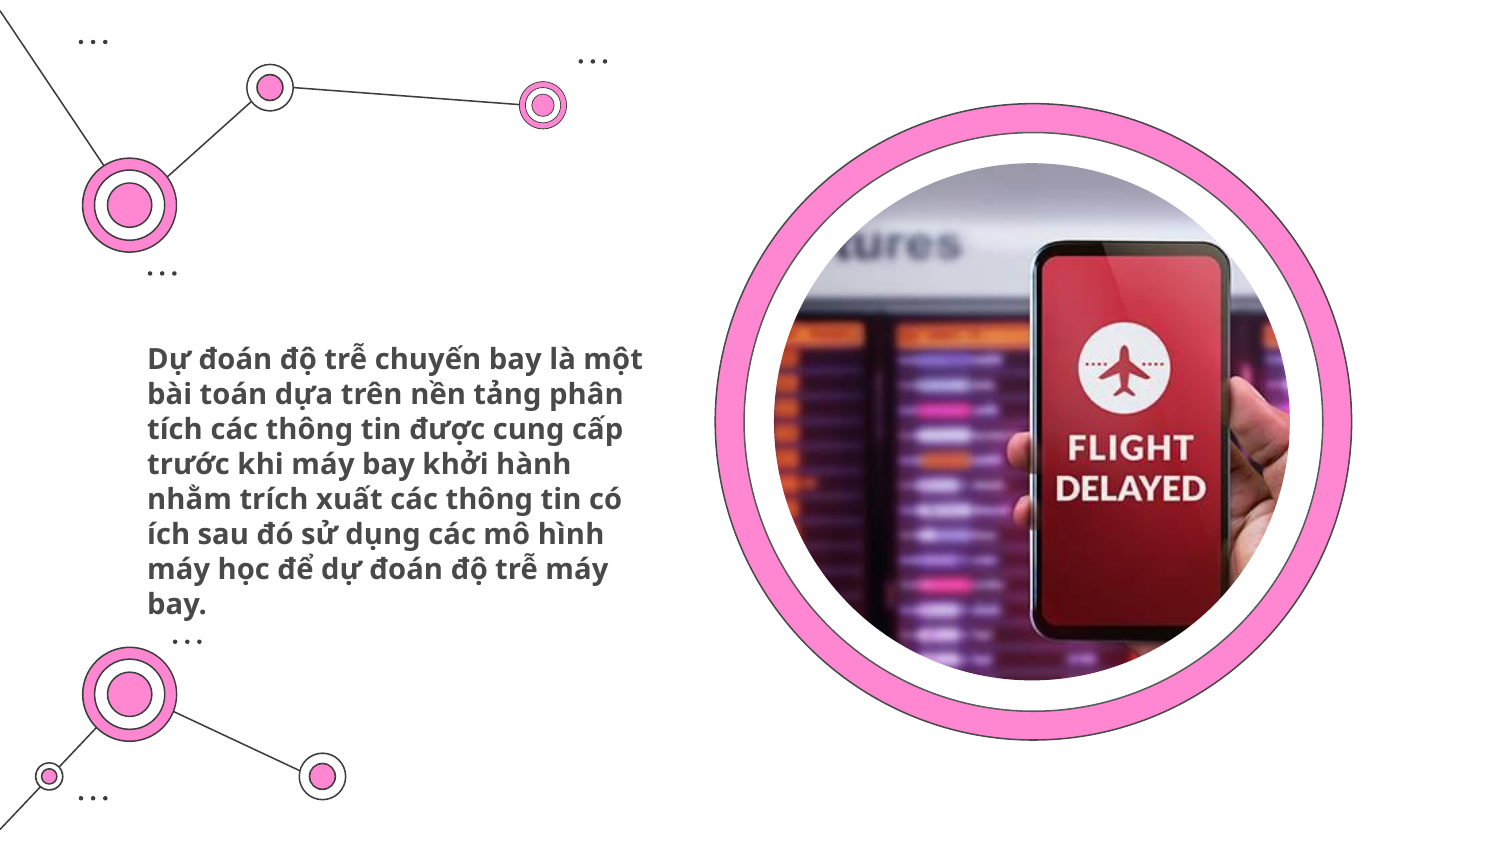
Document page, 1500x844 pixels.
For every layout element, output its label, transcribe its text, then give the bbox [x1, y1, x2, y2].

subtitle Dự đoán độ trễ chuyến bay là một bài toán dựa trên nền tảng phân tích các thông tin được cung cấp trước khi máy bay khởi hành nhằm trích xuất các thông tin có ích sau đó sử dụng các mô hình máy học để dự đoán độ trễ máy bay. [131, 325, 672, 551]
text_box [714, 103, 1352, 741]
picture [773, 162, 1291, 681]
